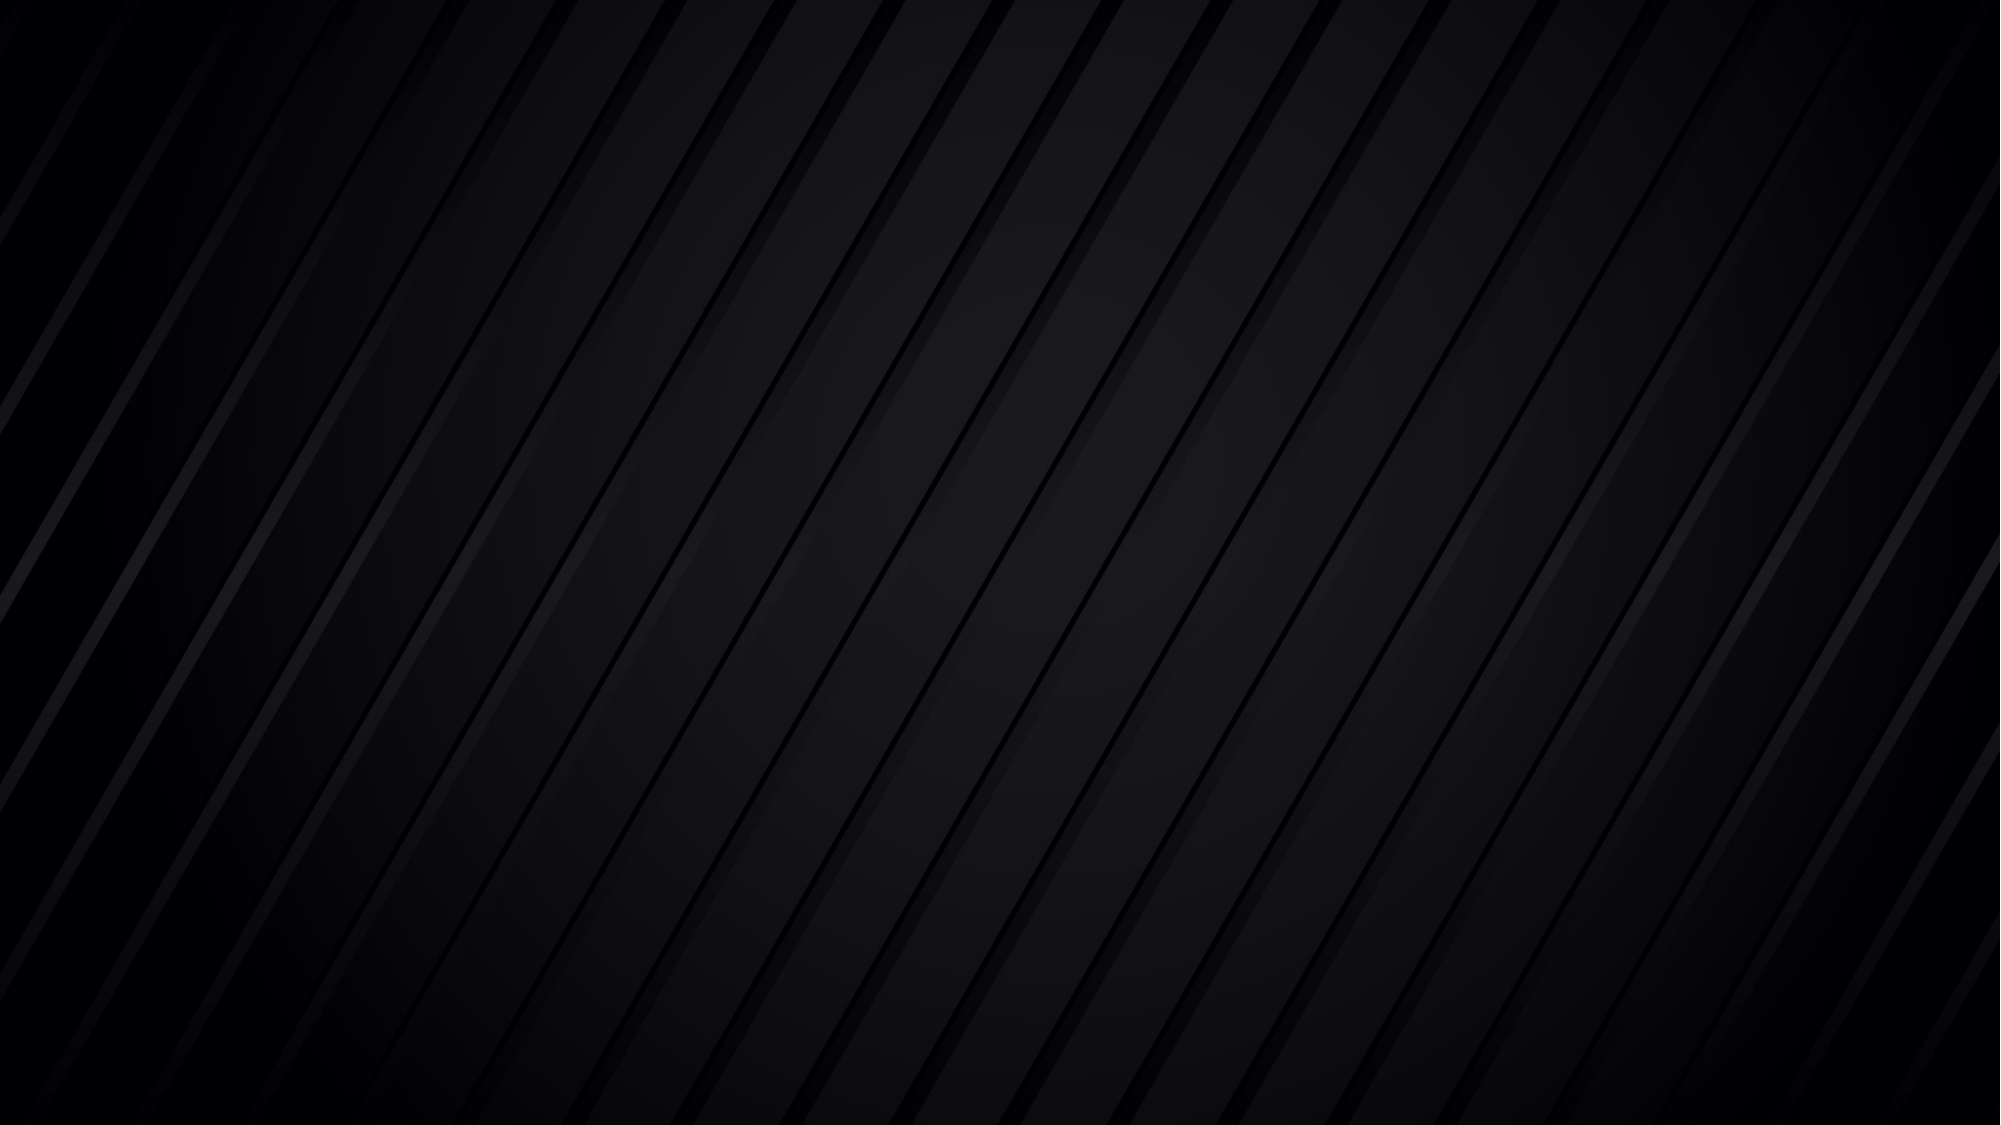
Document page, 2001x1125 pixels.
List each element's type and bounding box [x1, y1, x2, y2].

list [0, 0, 2000, 1125]
